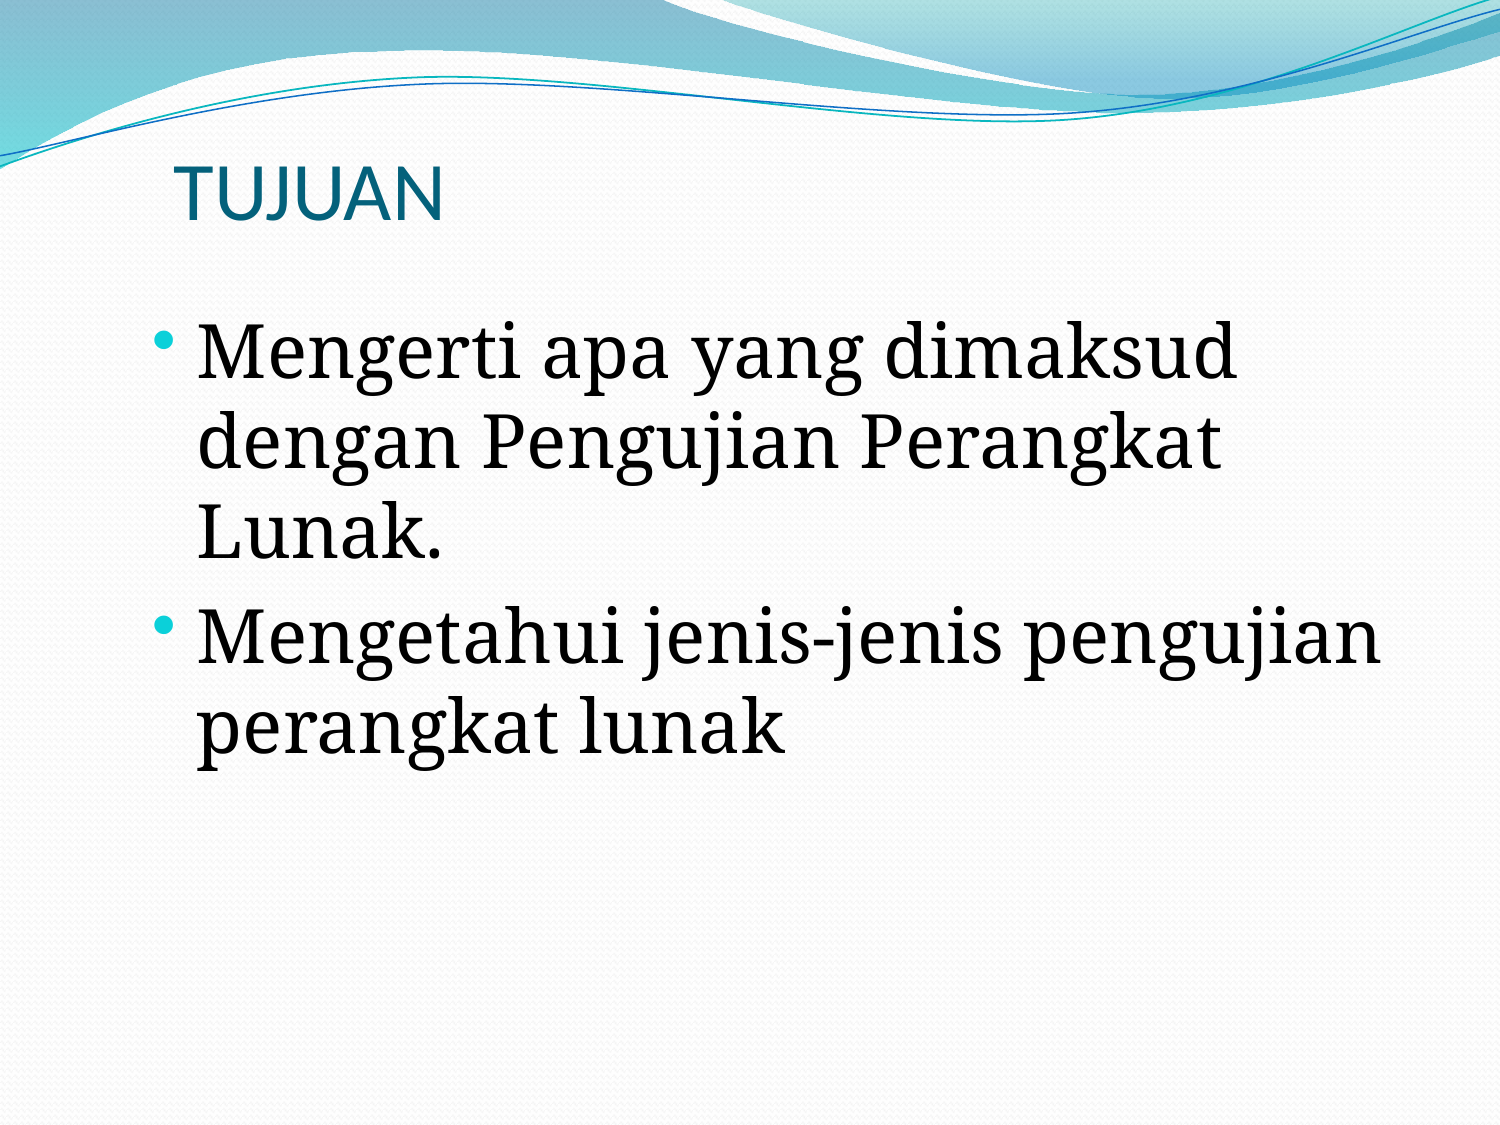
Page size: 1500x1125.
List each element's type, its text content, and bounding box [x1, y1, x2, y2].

title TUJUAN [173, 49, 1282, 237]
list Mengerti apa yang dimaksud dengan Pengujian Perangkat Lunak. Mengetahui jenis-jenis pengujian perangkat lunak [137, 296, 1412, 972]
